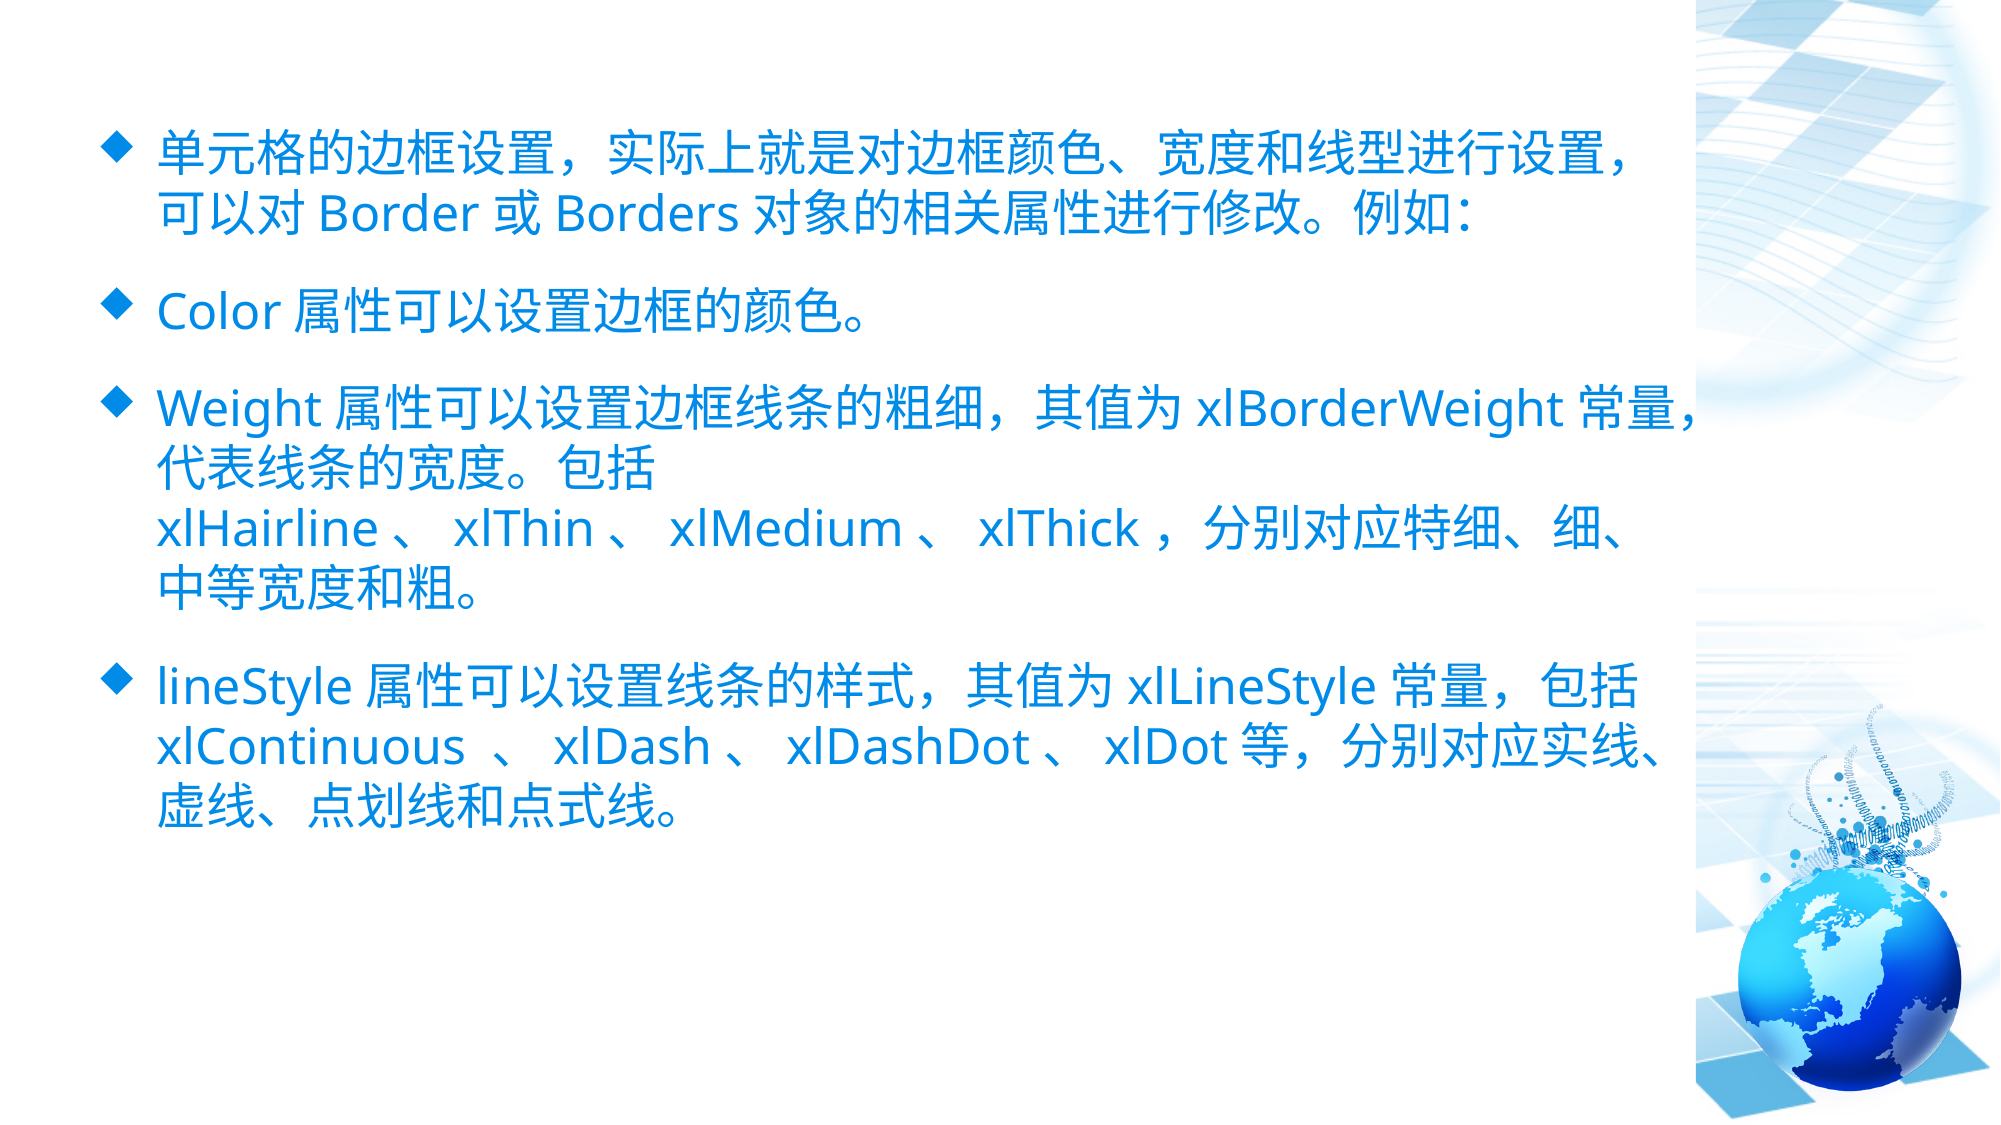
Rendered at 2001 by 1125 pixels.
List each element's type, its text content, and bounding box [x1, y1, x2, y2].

picture [1695, 0, 2000, 1125]
list 单元格的边框设置，实际上就是对边框颜色、宽度和线型进行设置，可以对Border或Borders对象的相关属性进行修改。例如： Color属性可以设置边框的颜色。 Weight属性可以设置边框线条的粗细，其值为xlBorderWeight常量，代表线条的宽度。包括xlHairline、xlThin、xlMedium、xlThick，分别对应特细、细、中等宽度和粗。 lineStyle属性可以设置线条的样式，其值为xlLineStyle常量，包括xlContinuous 、xlDash、xlDashDot、xlDot等，分别对应实线、虚线、点划线和点式线。 [68, 114, 1713, 1067]
